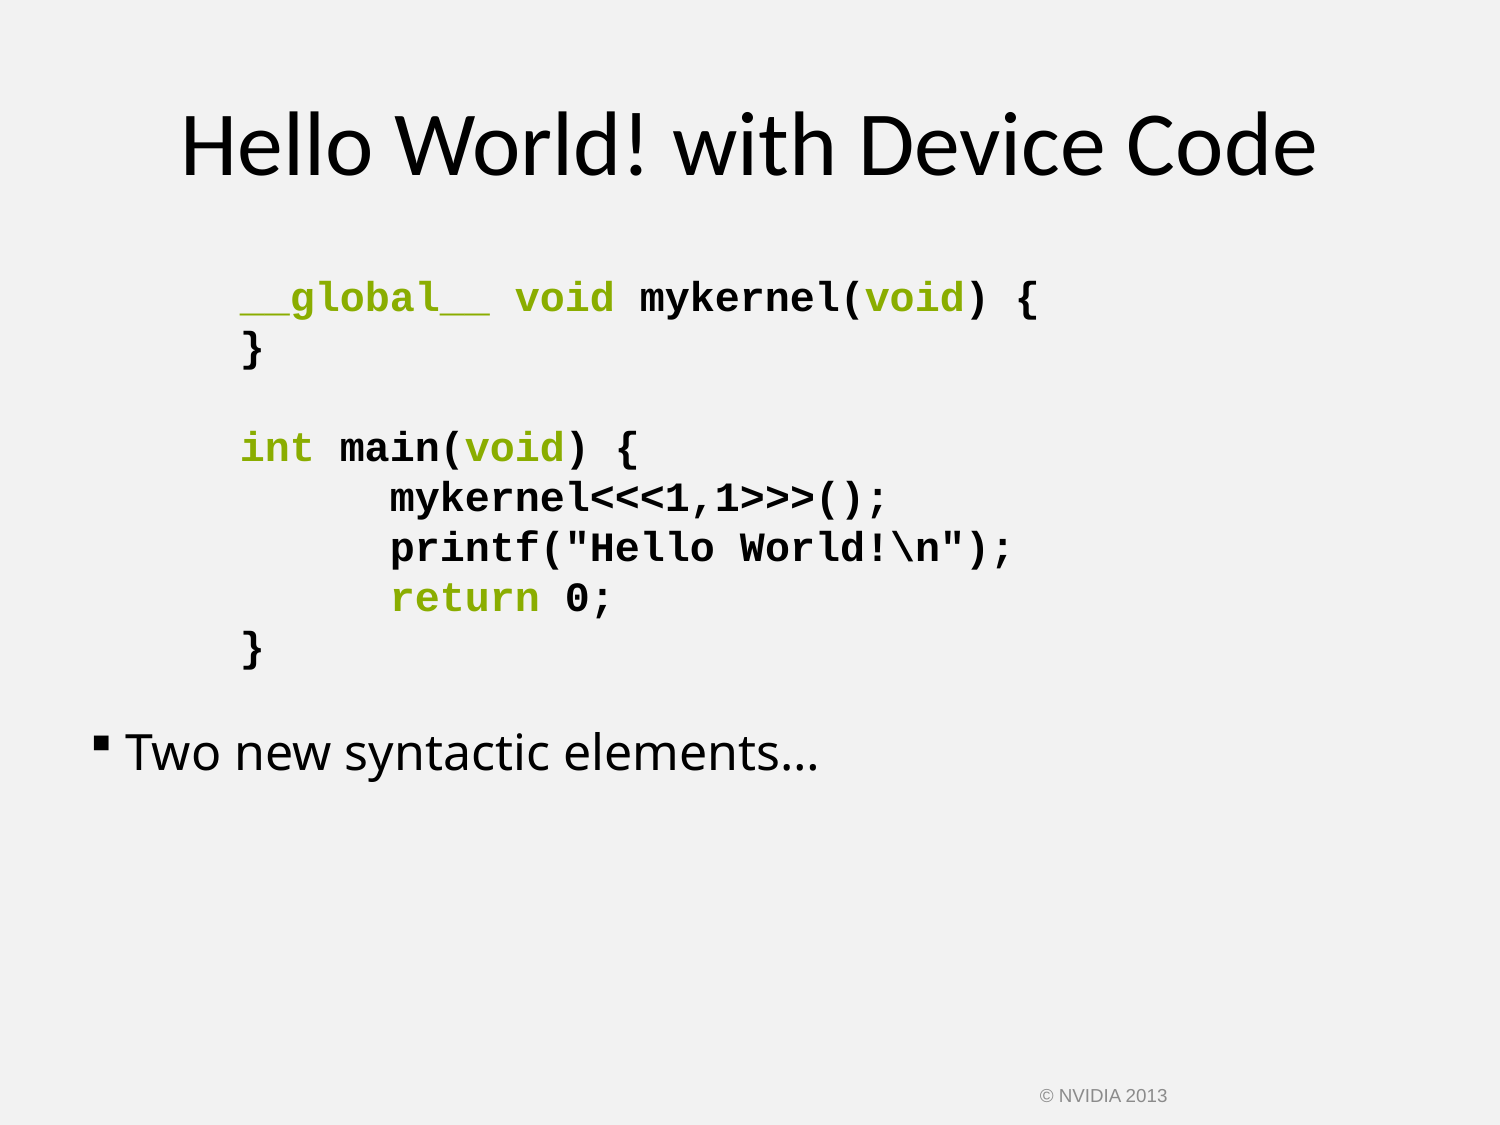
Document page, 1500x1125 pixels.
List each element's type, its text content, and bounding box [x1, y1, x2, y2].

text_box Hello World! with Device Code [75, 45, 1425, 233]
text_box __global__ void mykernel(void) { } int main(void) { mykernel<<<1,1>>>(); printf("Hello World!\n"); return 0; } Two new syntactic elements… [75, 262, 1448, 1038]
text_box © NVIDIA 2013 [1024, 1065, 1500, 1125]
